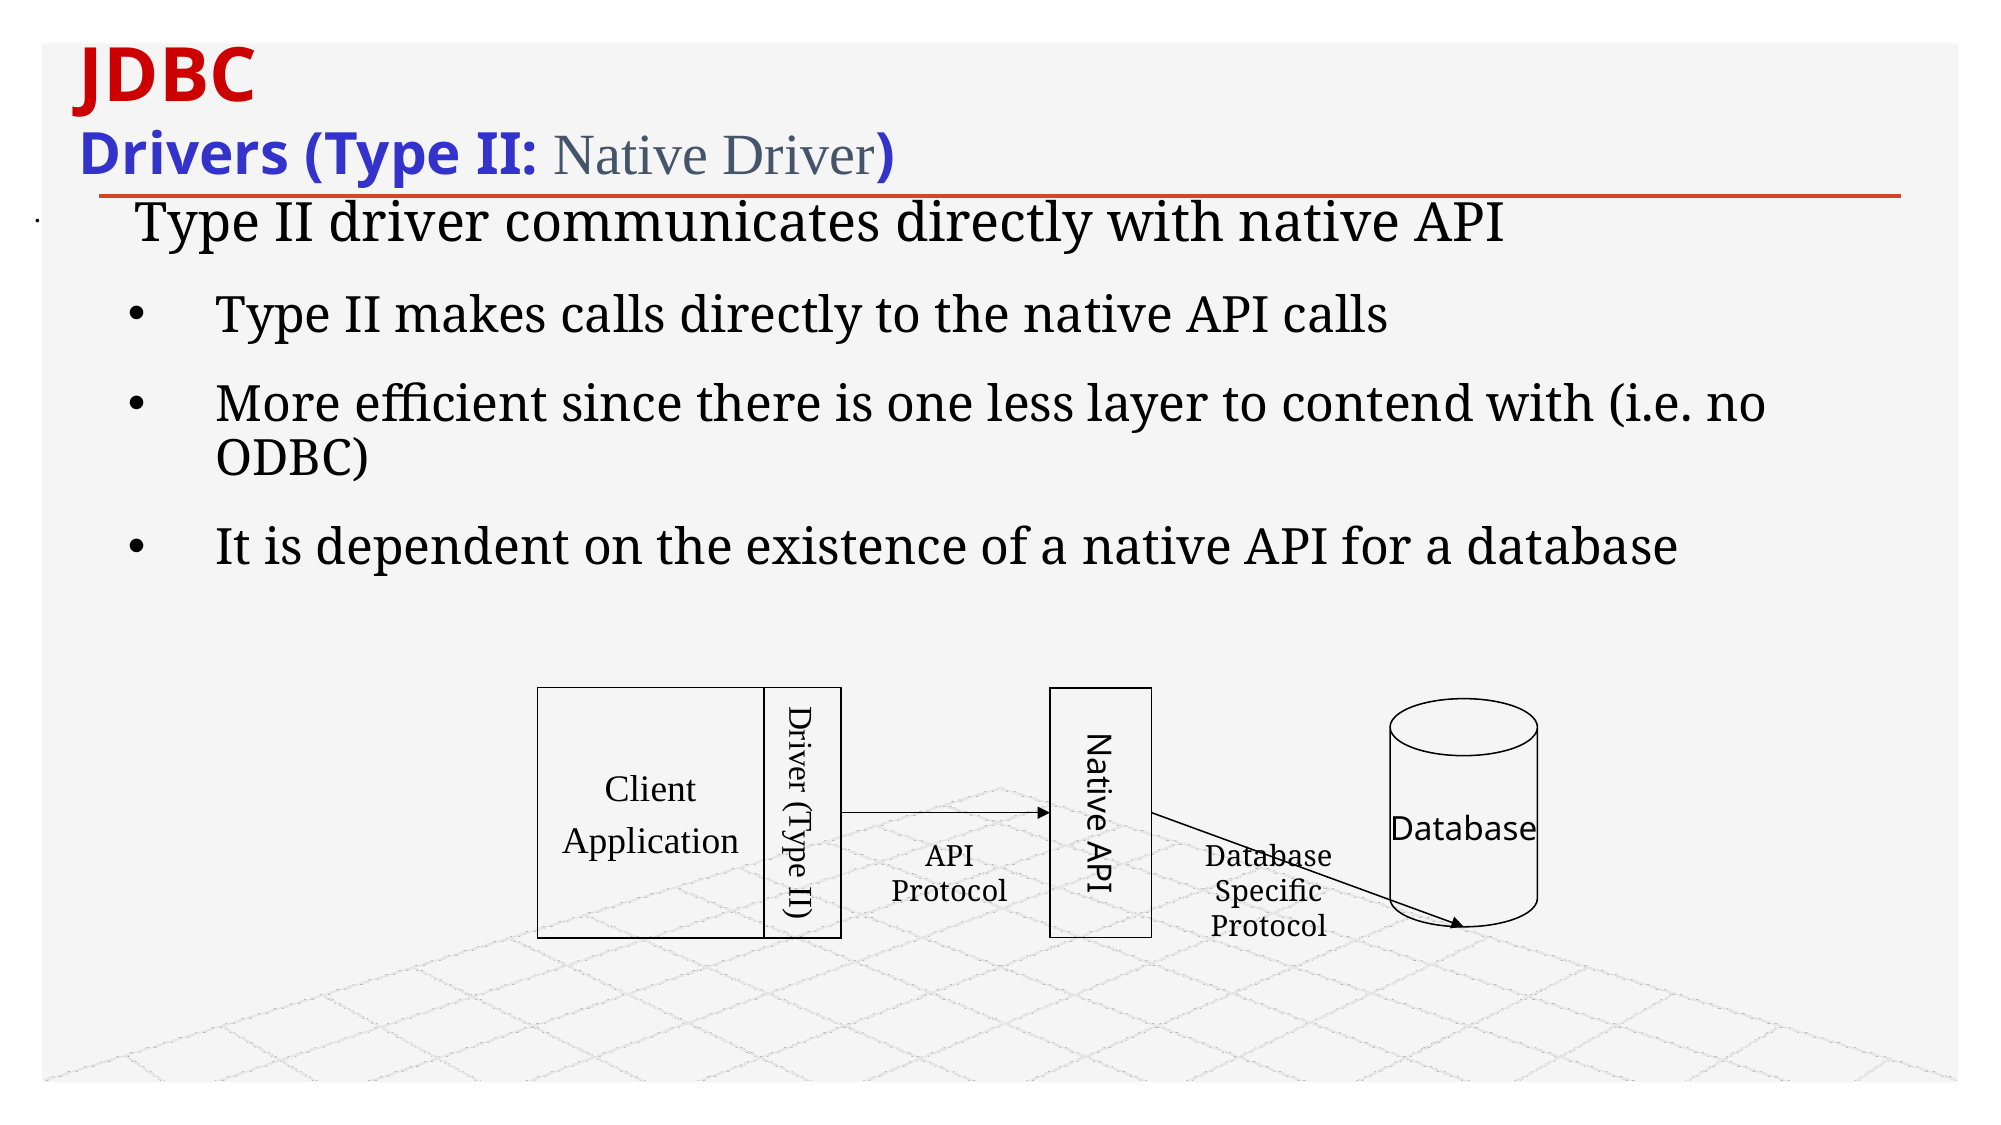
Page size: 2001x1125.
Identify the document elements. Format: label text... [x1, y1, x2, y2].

table_header Description [1390, 698, 1538, 755]
text_box API Protocol [862, 837, 1038, 873]
text_box Client Application [537, 687, 764, 938]
text_box Driver (Type II) [764, 687, 841, 938]
list Type II driver communicates directly with native API Type II makes calls directly to the native API calls More efficient since there is one less layer to contend with (i.e. no ODBC) It is dependent on the existence of a native API for a database [19, 187, 1947, 1063]
text_box Database Specific Protocol [1149, 837, 1388, 909]
picture [44, 787, 1956, 1081]
text_box JDBC Drivers (Type II: Native Driver) [64, 12, 1638, 200]
text_box Native API [1049, 687, 1152, 938]
text_box Database [1390, 698, 1538, 927]
